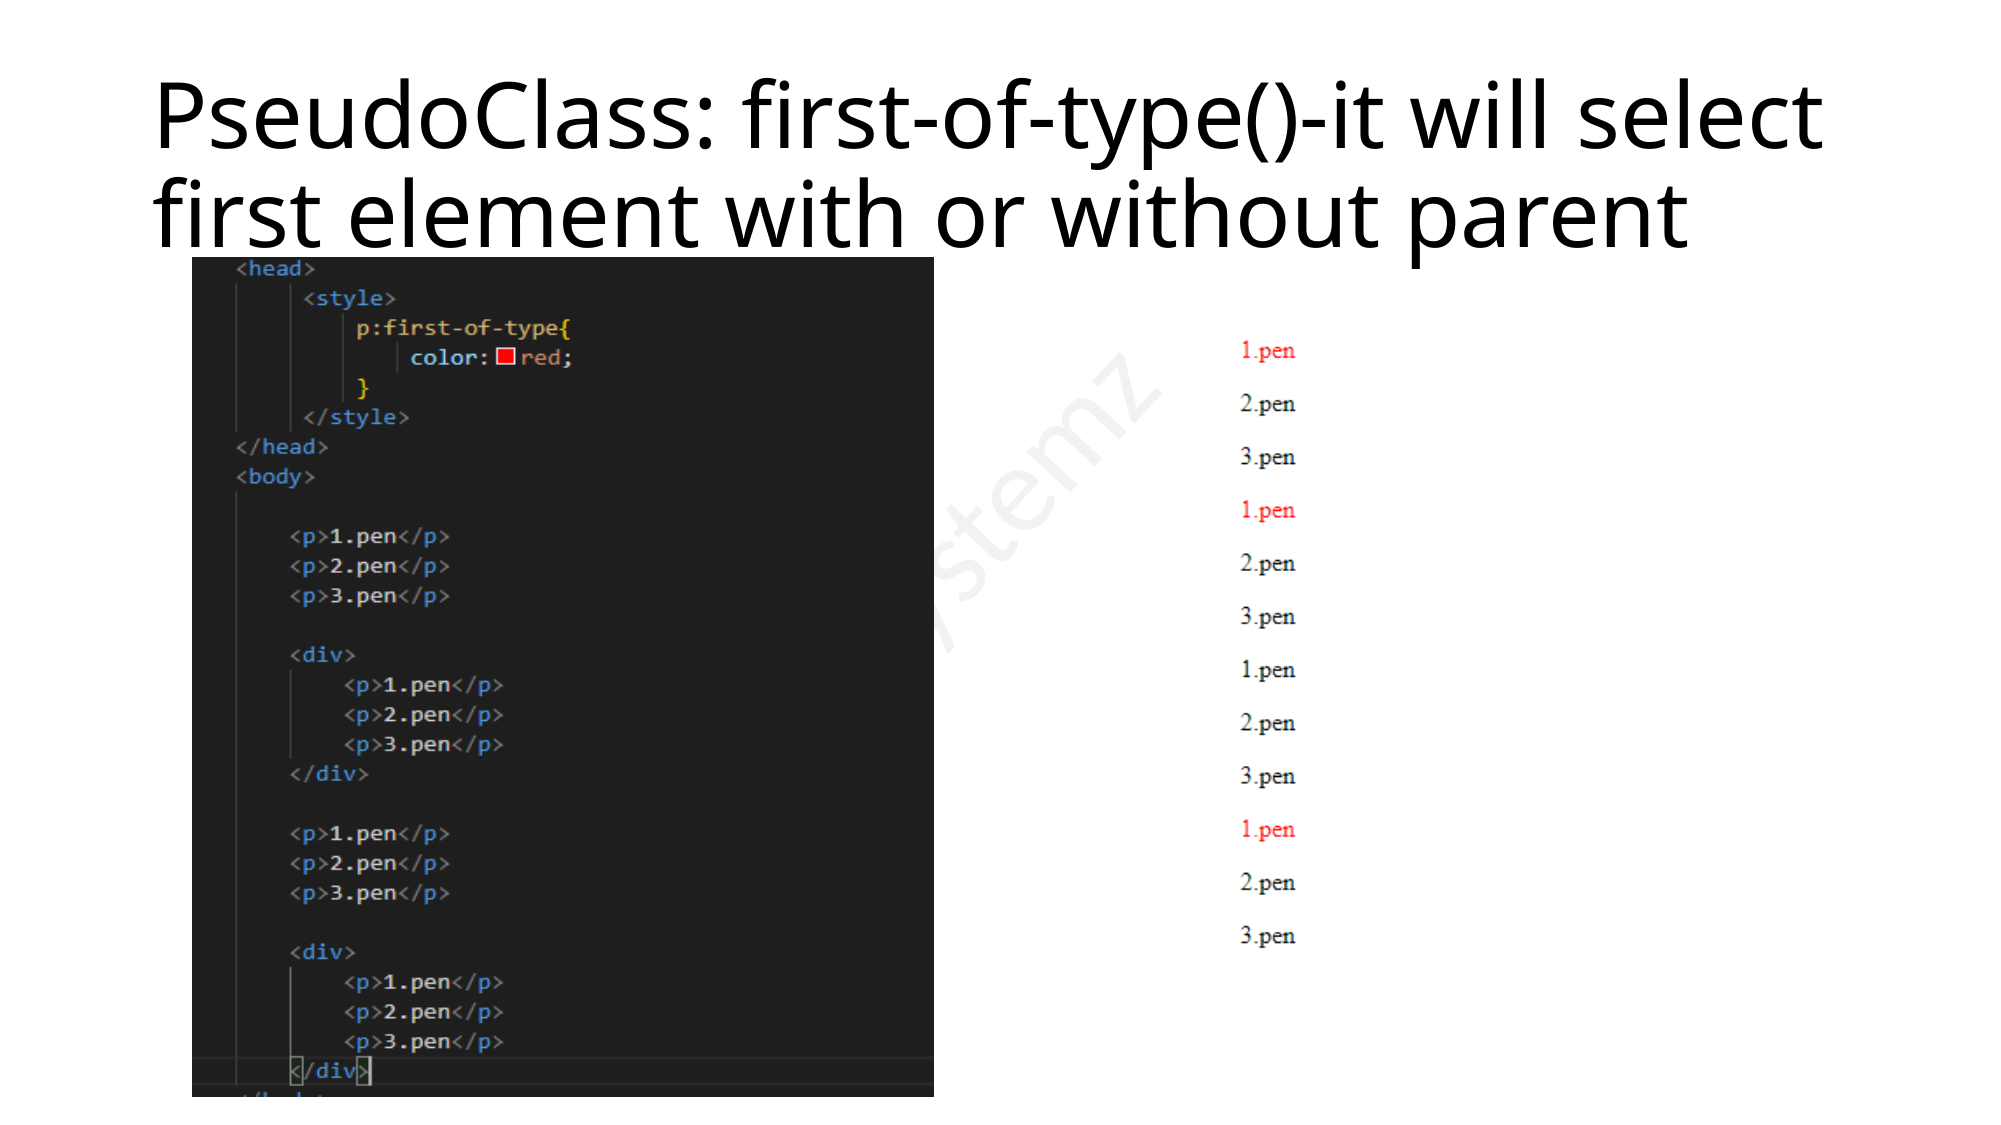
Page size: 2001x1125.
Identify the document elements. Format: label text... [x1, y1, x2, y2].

picture [1228, 330, 1667, 981]
picture [192, 257, 934, 1097]
title PseudoClass: first-of-type()-it will select first element with or without parent [137, 59, 1863, 278]
